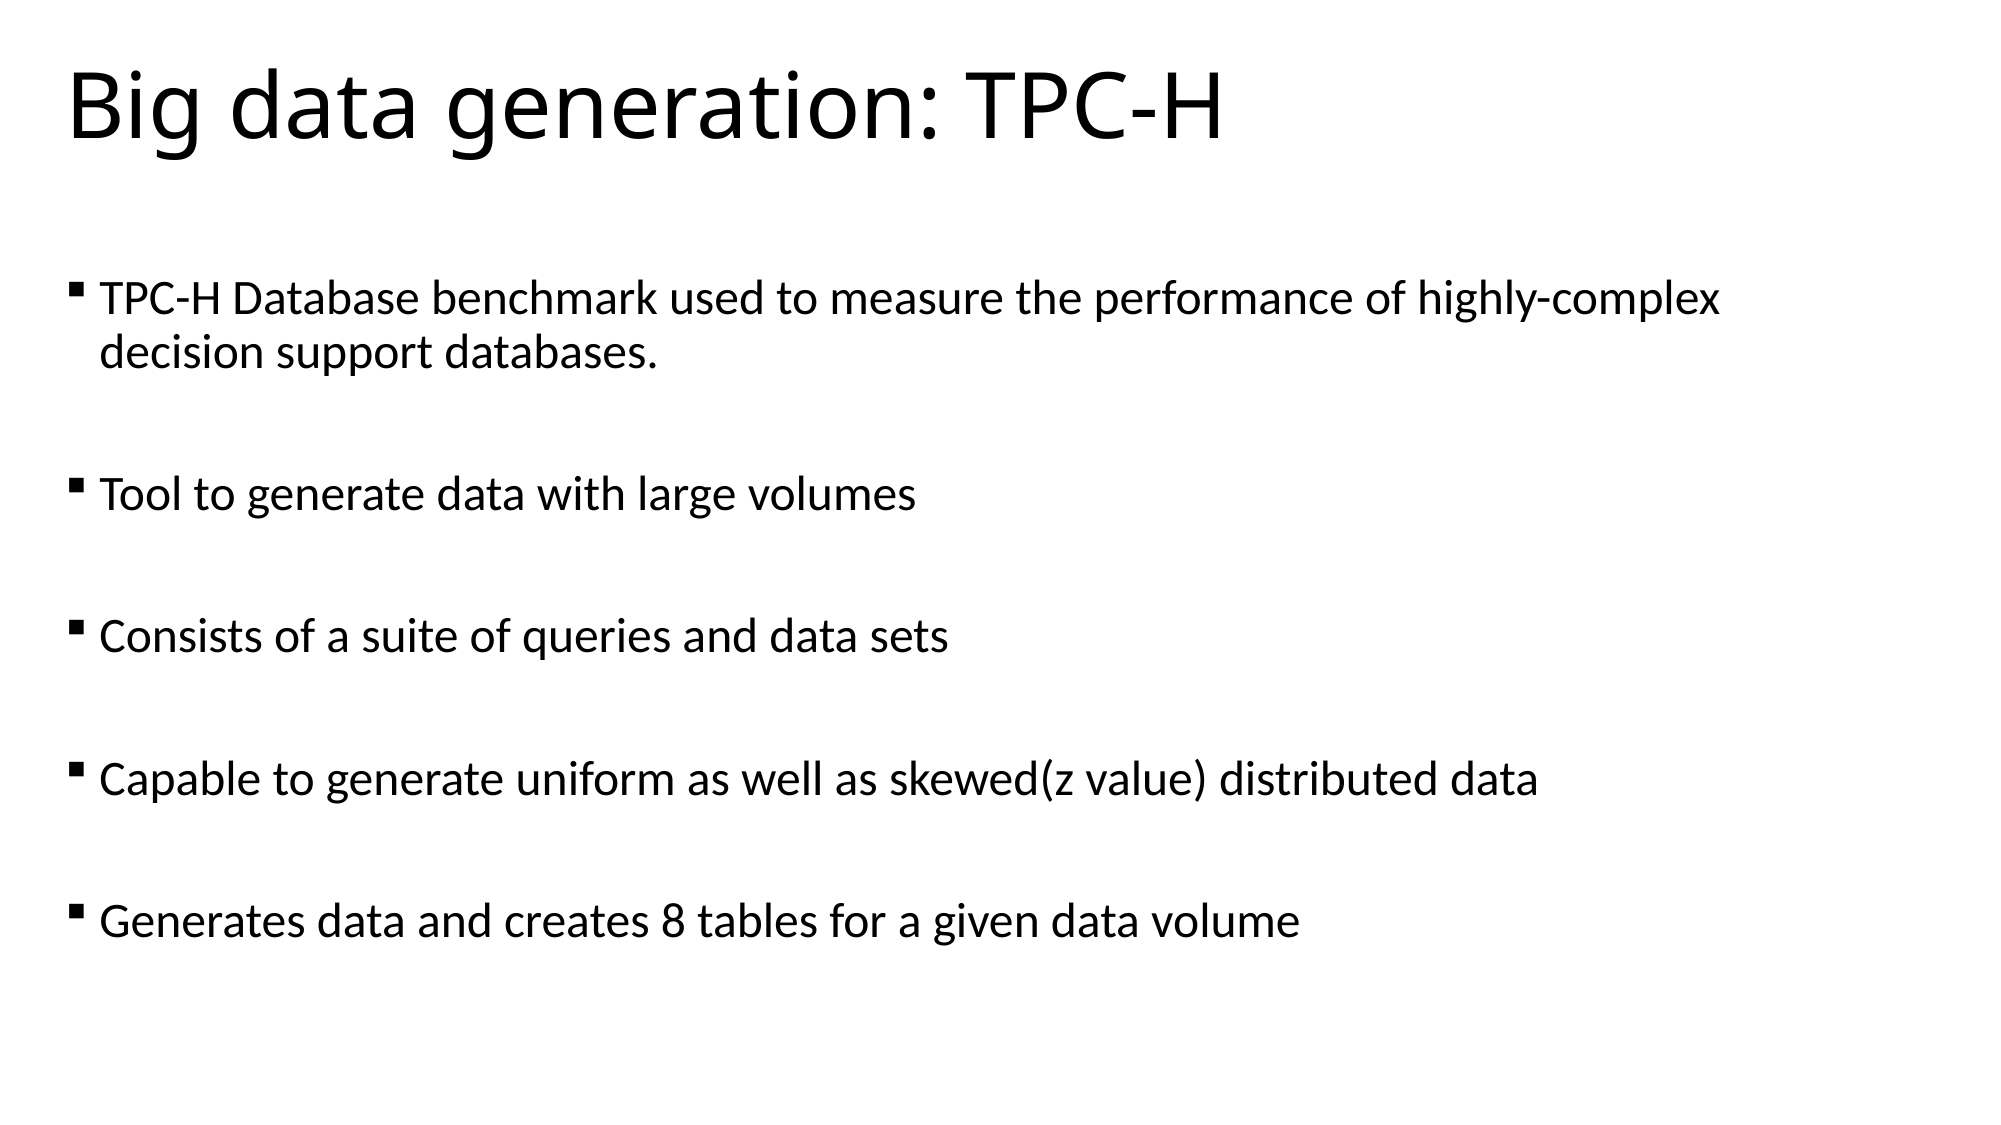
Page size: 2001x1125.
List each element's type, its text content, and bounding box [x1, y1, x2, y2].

title Big data generation: TPC-H [50, 0, 1775, 218]
text_box TPC-H Database benchmark used to measure the performance of highly-complex decision support databases. Tool to generate data with large volumes Consists of a suite of queries and data sets Capable to generate uniform as well as skewed(z value) distributed data Generates data and creates 8 tables for a given data volume [49, 264, 1775, 957]
